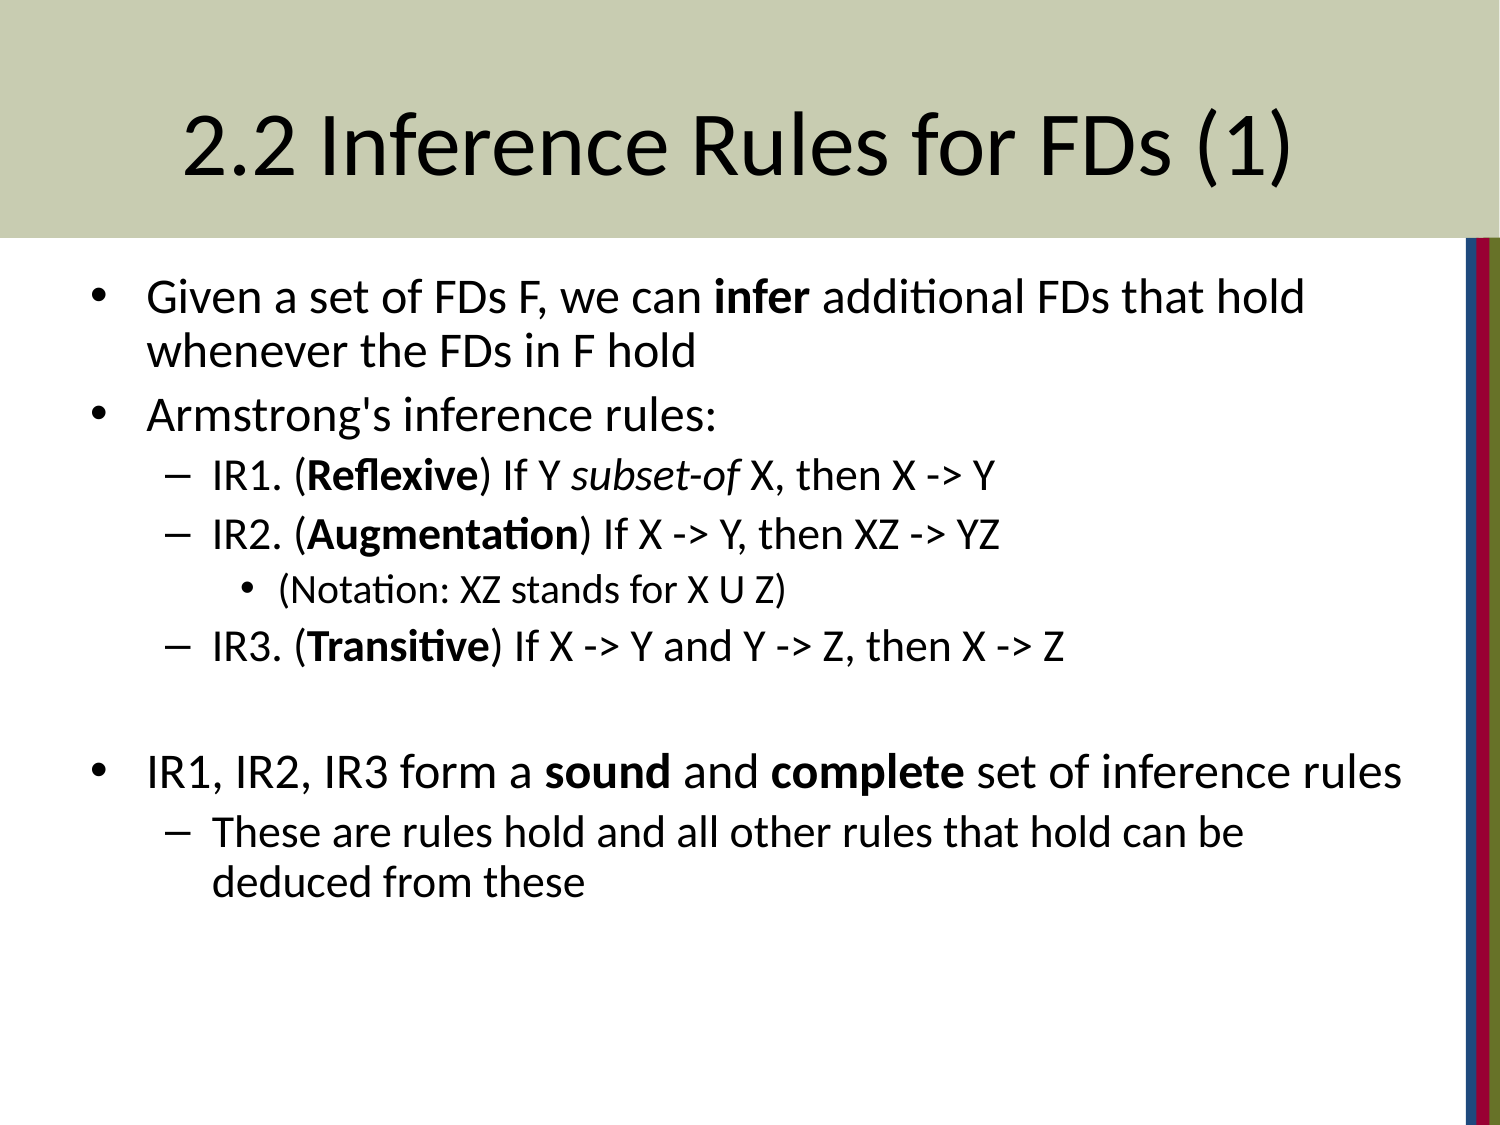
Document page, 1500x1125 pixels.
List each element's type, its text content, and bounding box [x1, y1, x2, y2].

list Given a set of FDs F, we can infer additional FDs that hold whenever the FDs in F hold Armstrong's inference rules: IR1. (Reflexive) If Y subset-of X, then X -> Y IR2. (Augmentation) If X -> Y, then XZ -> YZ (Notation: XZ stands for X U Z) IR3. (Transitive) If X -> Y and Y -> Z, then X -> Z IR1, IR2, IR3 form a sound and complete set of inference rules These are rules hold and all other rules that hold can be deduced from these [75, 262, 1425, 1005]
title 2.2 Inference Rules for FDs (1) [75, 45, 1425, 233]
